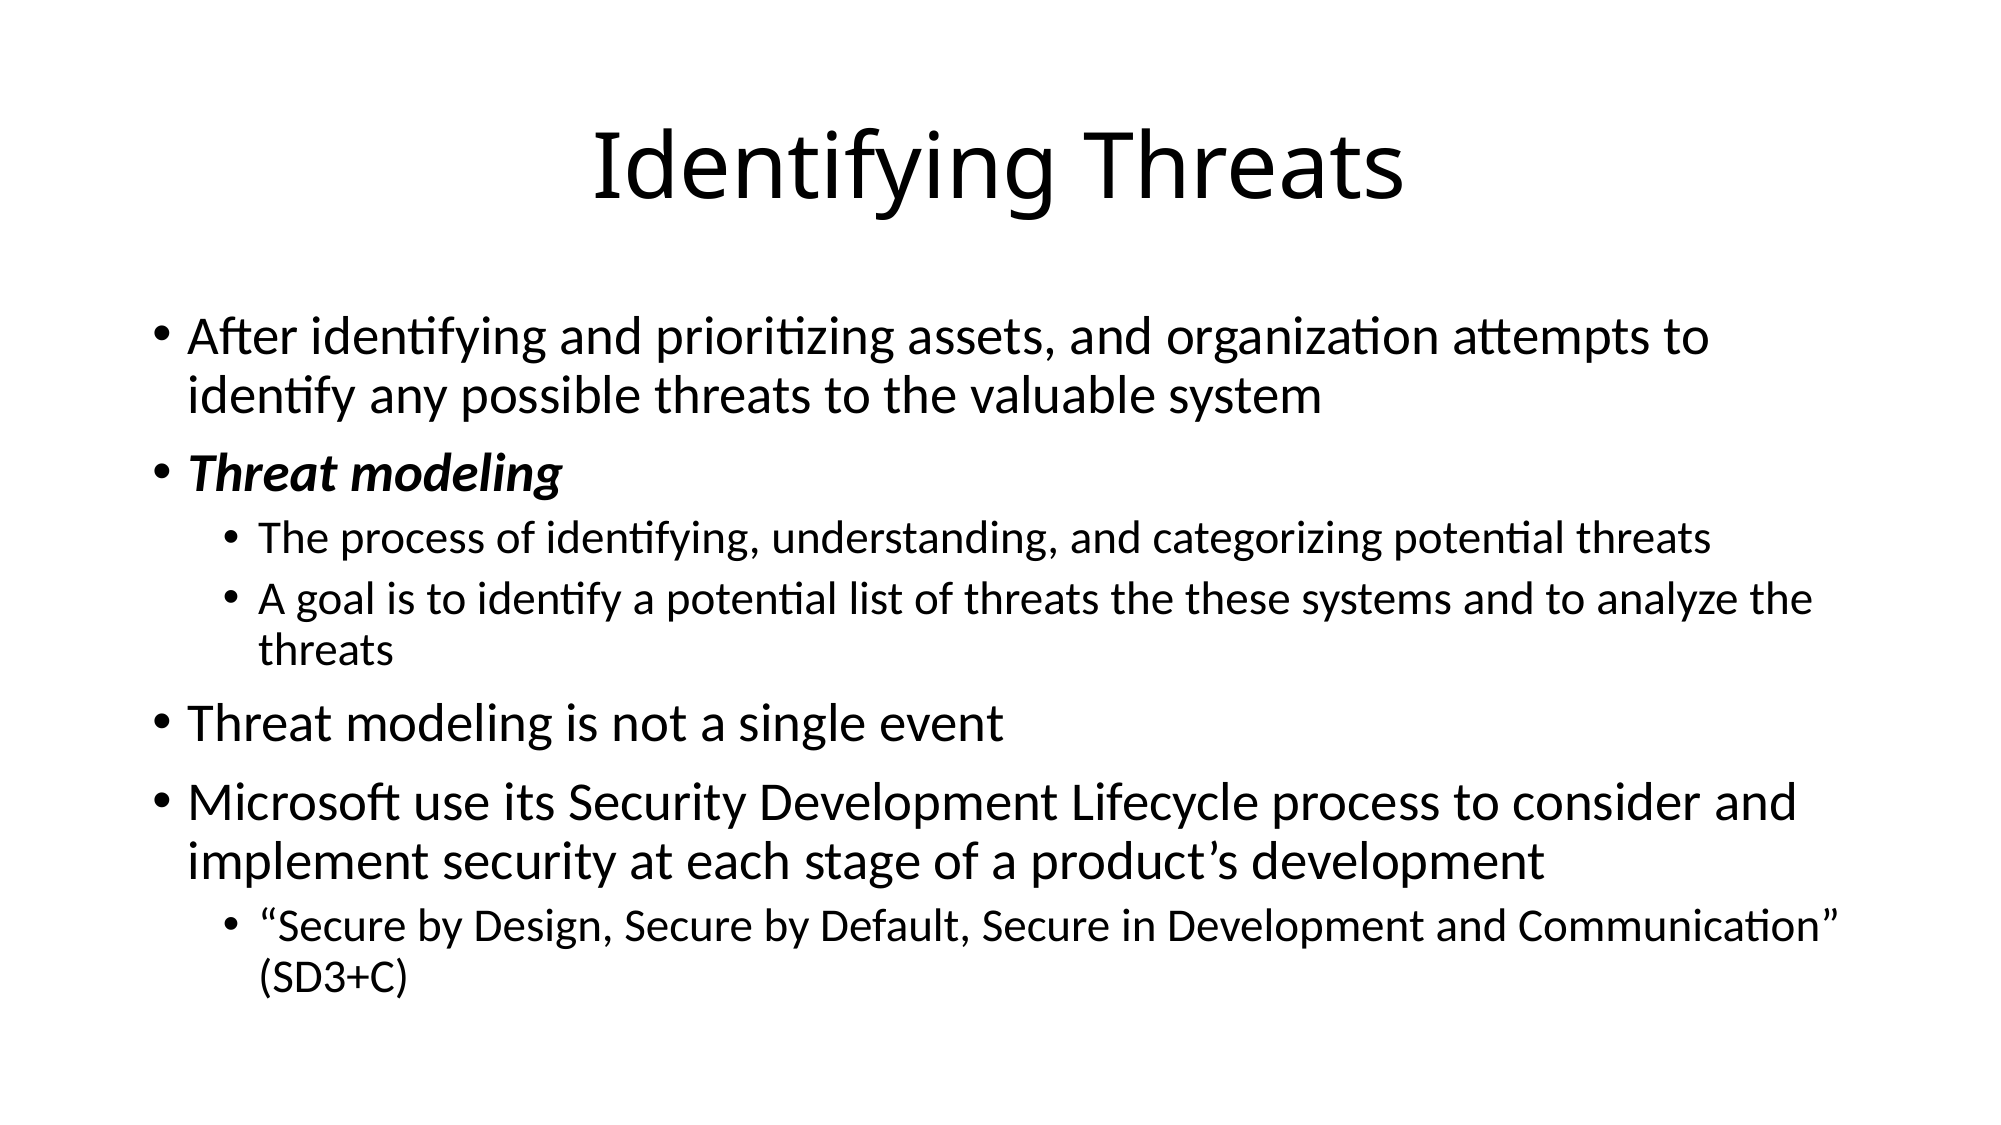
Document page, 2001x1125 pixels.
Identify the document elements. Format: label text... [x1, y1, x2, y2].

list After identifying and prioritizing assets, and organization attempts to identify any possible threats to the valuable system Threat modeling The process of identifying, understanding, and categorizing potential threats A goal is to identify a potential list of threats the these systems and to analyze the threats Threat modeling is not a single event Microsoft use its Security Development Lifecycle process to consider and implement security at each stage of a product’s development “Secure by Design, Secure by Default, Secure in Development and Communication” (SD3+C) [137, 299, 1863, 1014]
title Identifying Threats [137, 59, 1863, 278]
